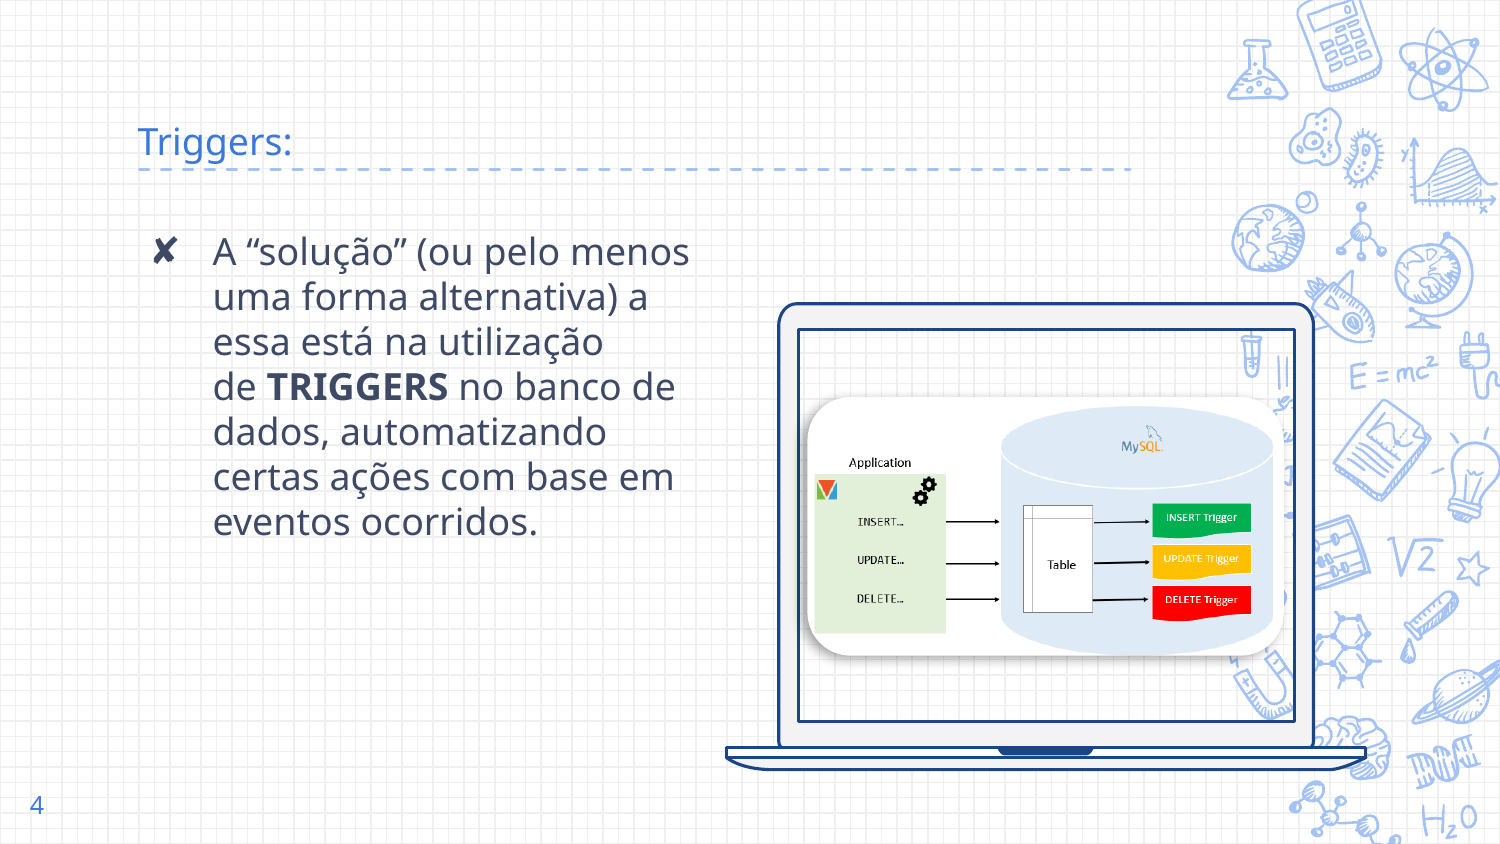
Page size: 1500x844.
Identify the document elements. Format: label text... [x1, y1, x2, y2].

list A “solução” (ou pelo menos uma forma alternativa) a essa está na utilização de TRIGGERS no banco de dados, automatizando certas ações com base em eventos ocorridos. [122, 212, 727, 806]
title Triggers: [122, 36, 1130, 178]
picture [807, 396, 1285, 656]
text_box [726, 303, 1367, 770]
slide_number 4 [14, 774, 105, 840]
